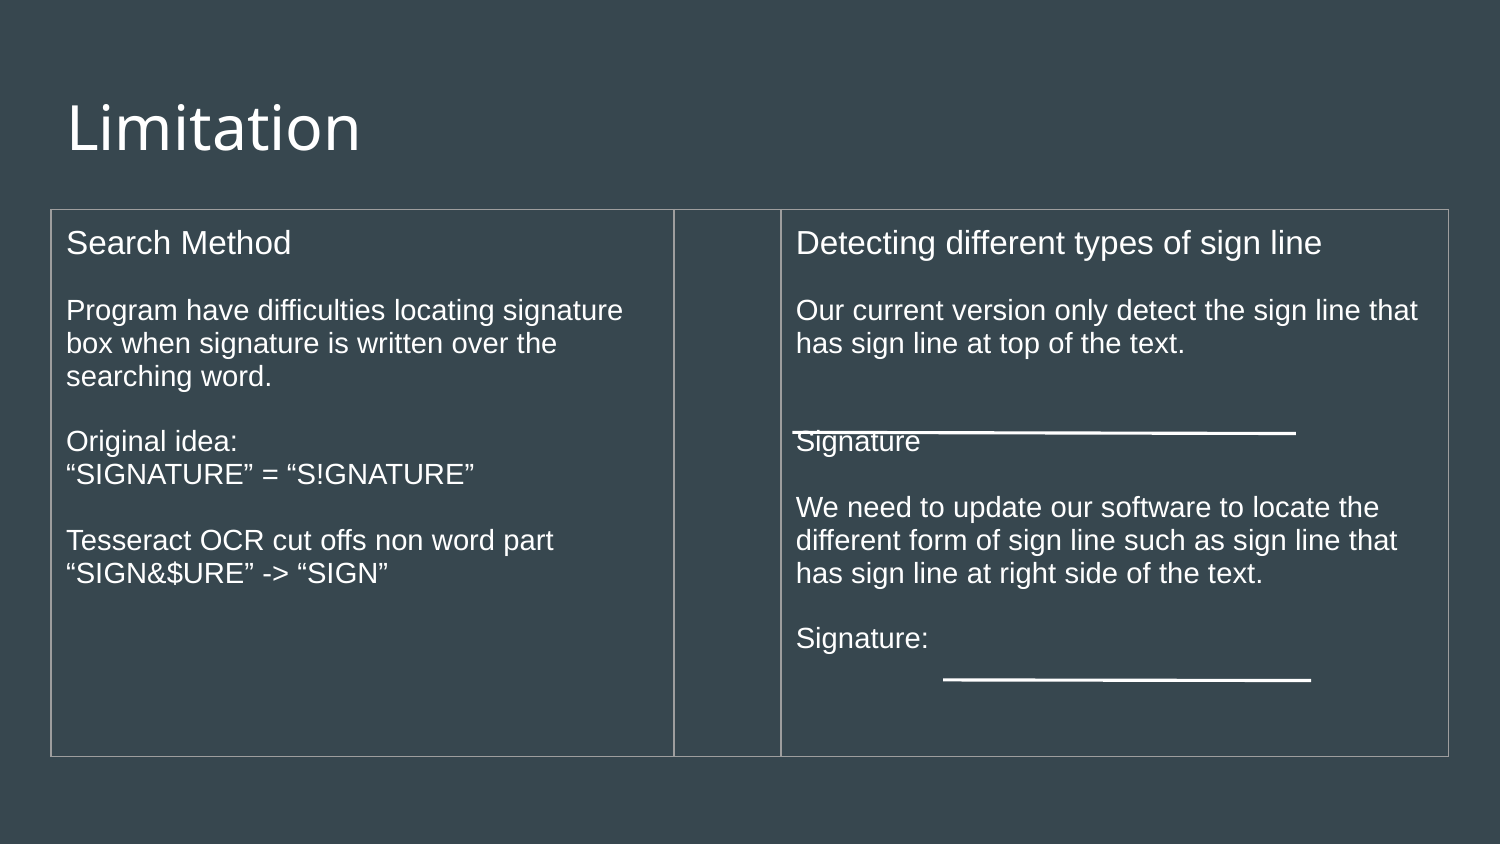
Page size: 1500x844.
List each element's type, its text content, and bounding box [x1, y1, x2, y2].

table_header Detecting different types of sign line Our current version only detect the sign line that has sign line at top of the text. Signature We need to update our software to locate the different form of sign line such as sign line that has sign line at right side of the text. Signature: [782, 210, 1448, 756]
table_header Search Method Program have difficulties locating signature box when signature is written over the searching word. Original idea: “SIGNATURE” = “S!GNATURE” Tesseract OCR cut offs non word part “SIGN&$URE” -> “SIGN” [52, 210, 673, 756]
title Limitation [51, 72, 1449, 167]
table_header [675, 210, 780, 756]
